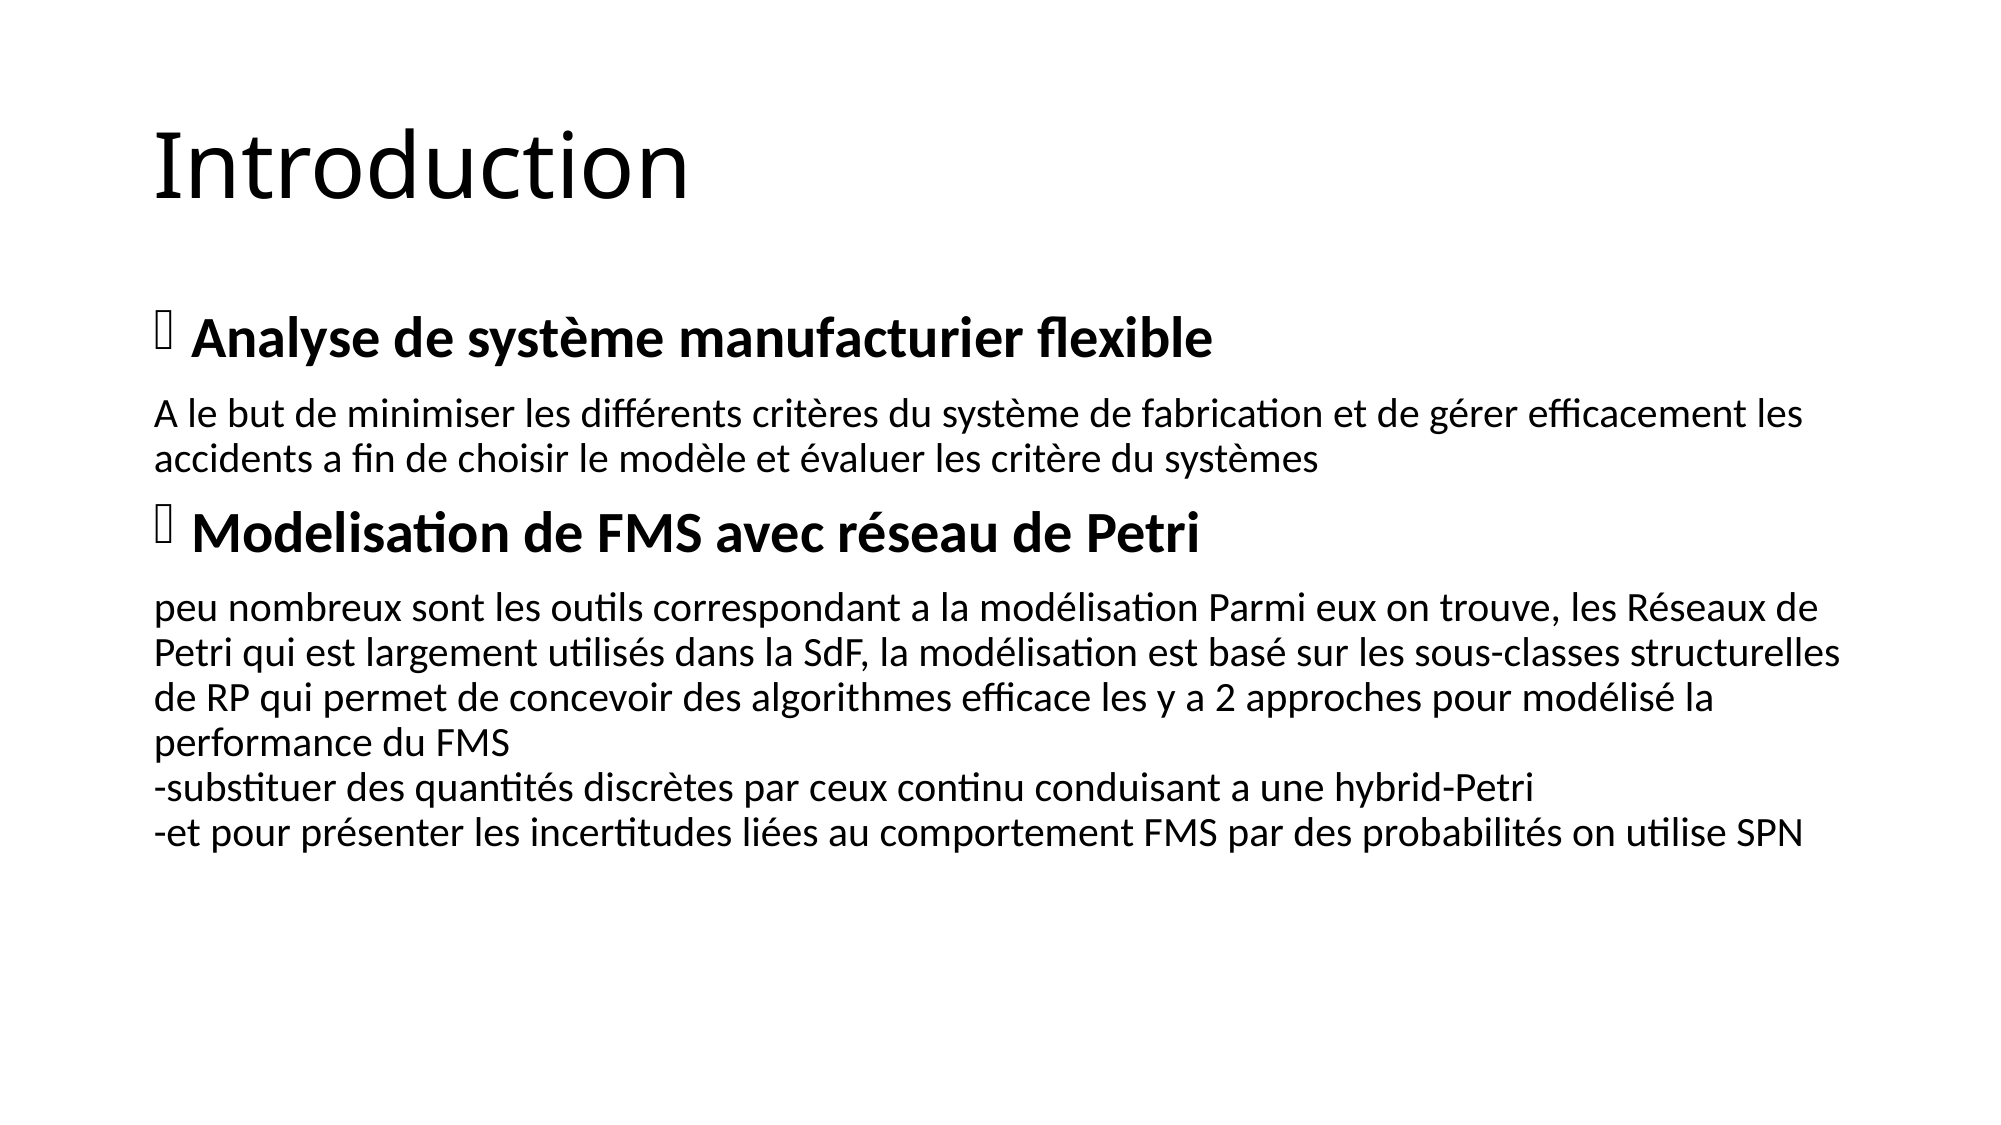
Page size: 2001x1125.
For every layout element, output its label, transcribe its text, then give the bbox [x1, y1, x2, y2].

list Analyse de système manufacturier flexible A le but de minimiser les différents critères du système de fabrication et de gérer efficacement les accidents a fin de choisir le modèle et évaluer les critère du systèmes Modelisation de FMS avec réseau de Petri peu nombreux sont les outils correspondant a la modélisation Parmi eux on trouve, les Réseaux de Petri qui est largement utilisés dans la SdF, la modélisation est basé sur les sous-classes structurelles de RP qui permet de concevoir des algorithmes efficace les y a 2 approches pour modélisé la performance du FMS -substituer des quantités discrètes par ceux continu conduisant a une hybrid-Petri -et pour présenter les incertitudes liées au comportement FMS par des probabilités on utilise SPN [138, 299, 1864, 1014]
title Introduction [138, 60, 1864, 278]
